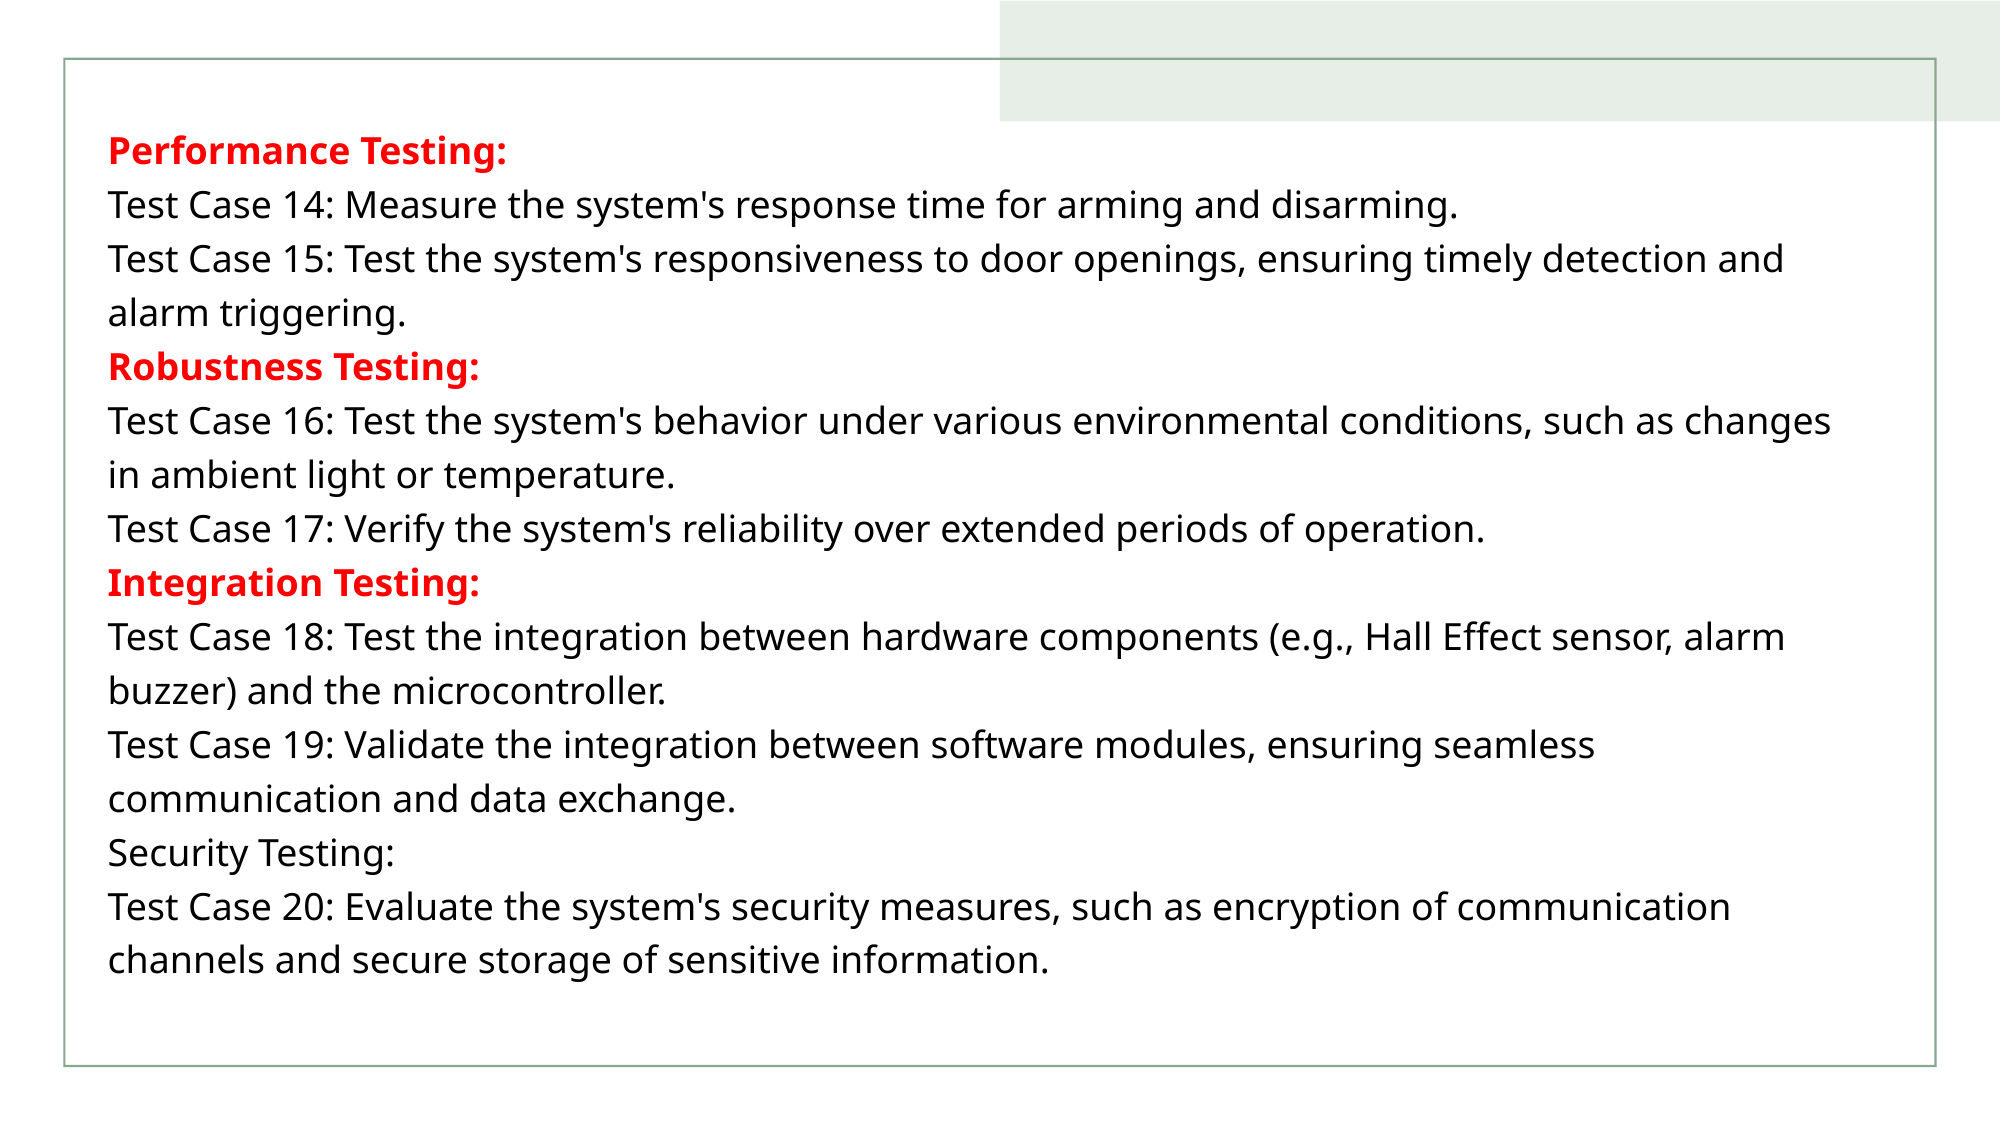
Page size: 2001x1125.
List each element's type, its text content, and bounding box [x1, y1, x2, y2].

list Performance Testing: Test Case 14: Measure the system's response time for arming and disarming. Test Case 15: Test the system's responsiveness to door openings, ensuring timely detection and alarm triggering. Robustness Testing: Test Case 16: Test the system's behavior under various environmental conditions, such as changes in ambient light or temperature. Test Case 17: Verify the system's reliability over extended periods of operation. Integration Testing: Test Case 18: Test the integration between hardware components (e.g., Hall Effect sensor, alarm buzzer) and the microcontroller. Test Case 19: Validate the integration between software modules, ensuring seamless communication and data exchange. Security Testing: Test Case 20: Evaluate the system's security measures, such as encryption of communication channels and secure storage of sensitive information. [92, 110, 1879, 1034]
